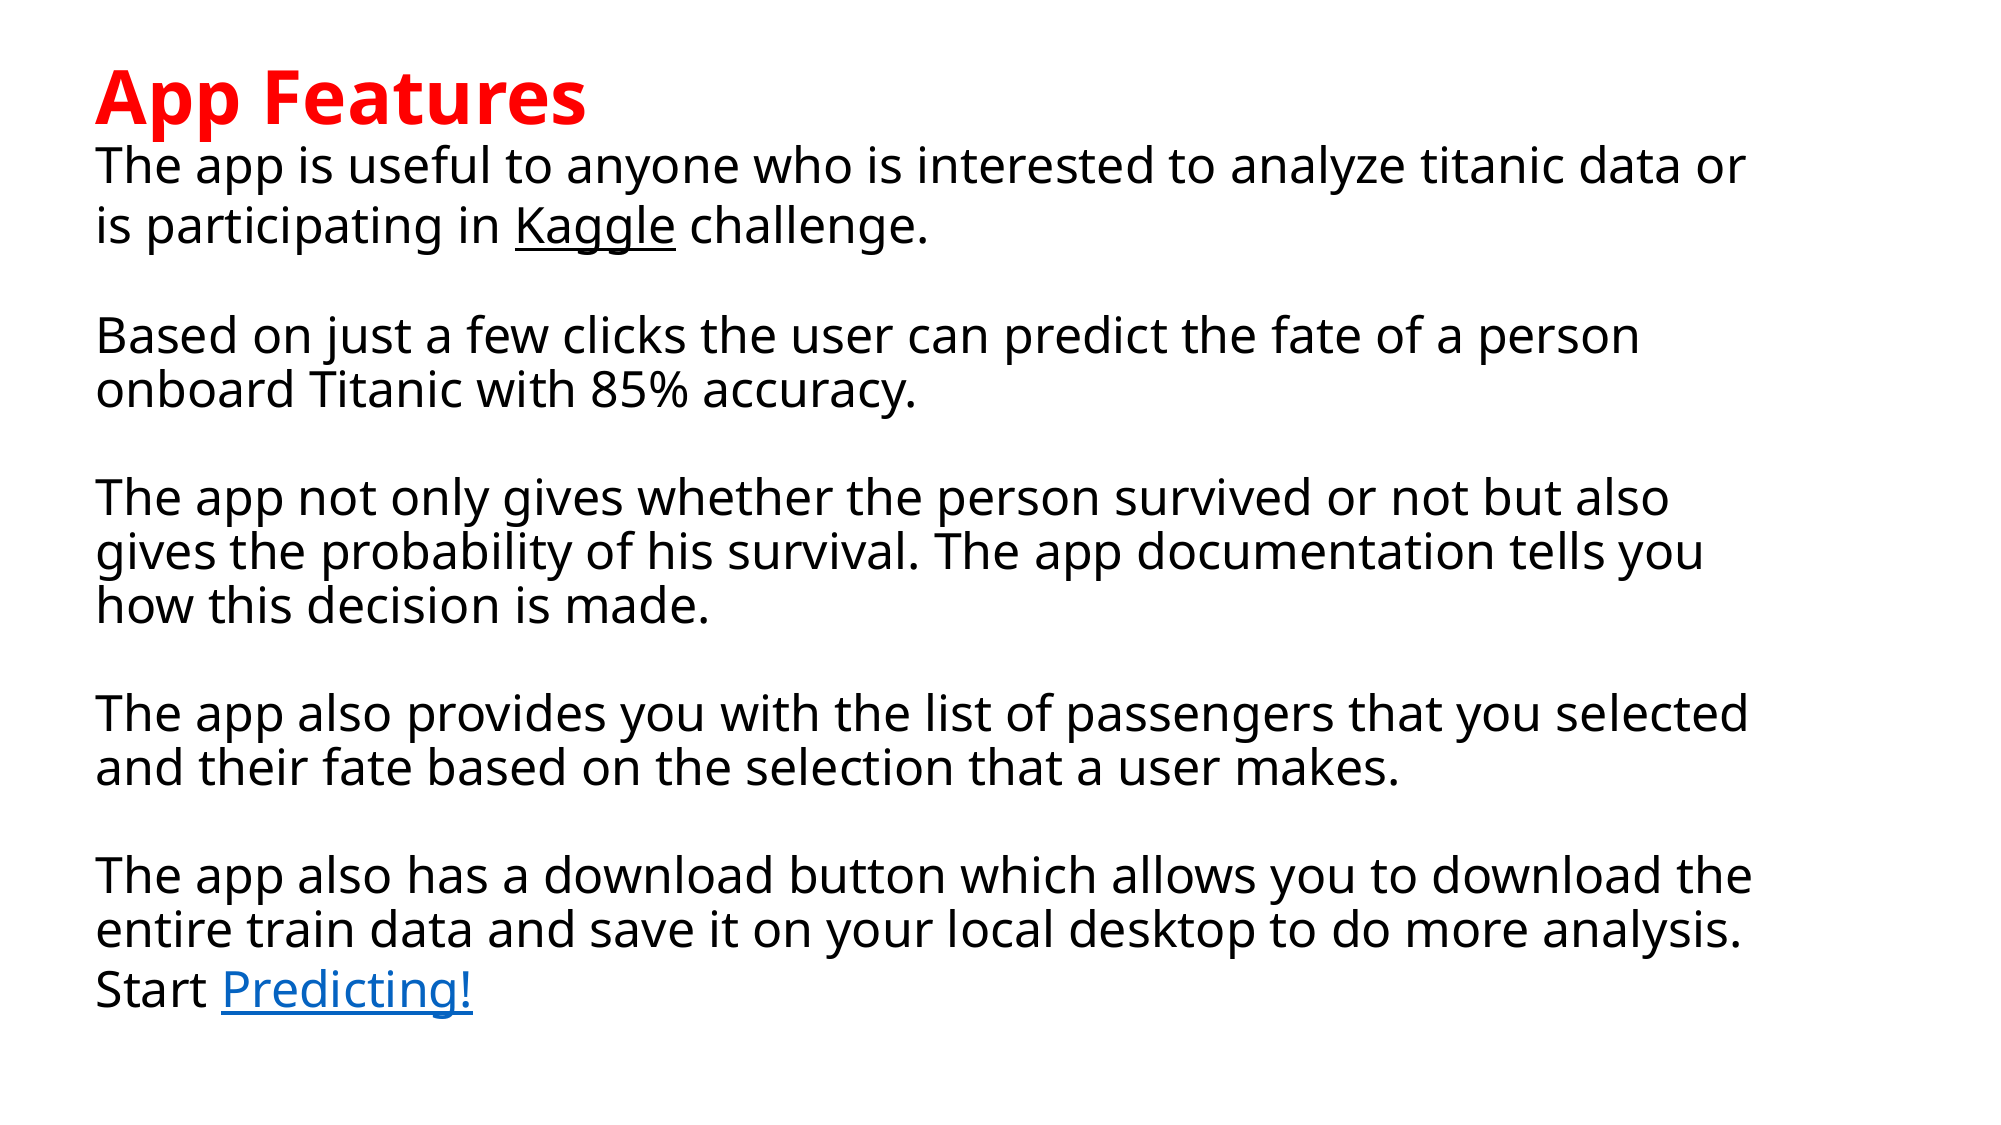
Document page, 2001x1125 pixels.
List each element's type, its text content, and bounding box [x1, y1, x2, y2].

title App Features The app is useful to anyone who is interested to analyze titanic data or is participating in Kaggle challenge. Based on just a few clicks the user can predict the fate of a person onboard Titanic with 85% accuracy. The app not only gives whether the person survived or not but also gives the probability of his survival. The app documentation tells you how this decision is made. The app also provides you with the list of passengers that you selected and their fate based on the selection that a user makes. The app also has a download button which allows you to download the entire train data and save it on your local desktop to do more analysis. Start Predicting! [80, 24, 1806, 1034]
